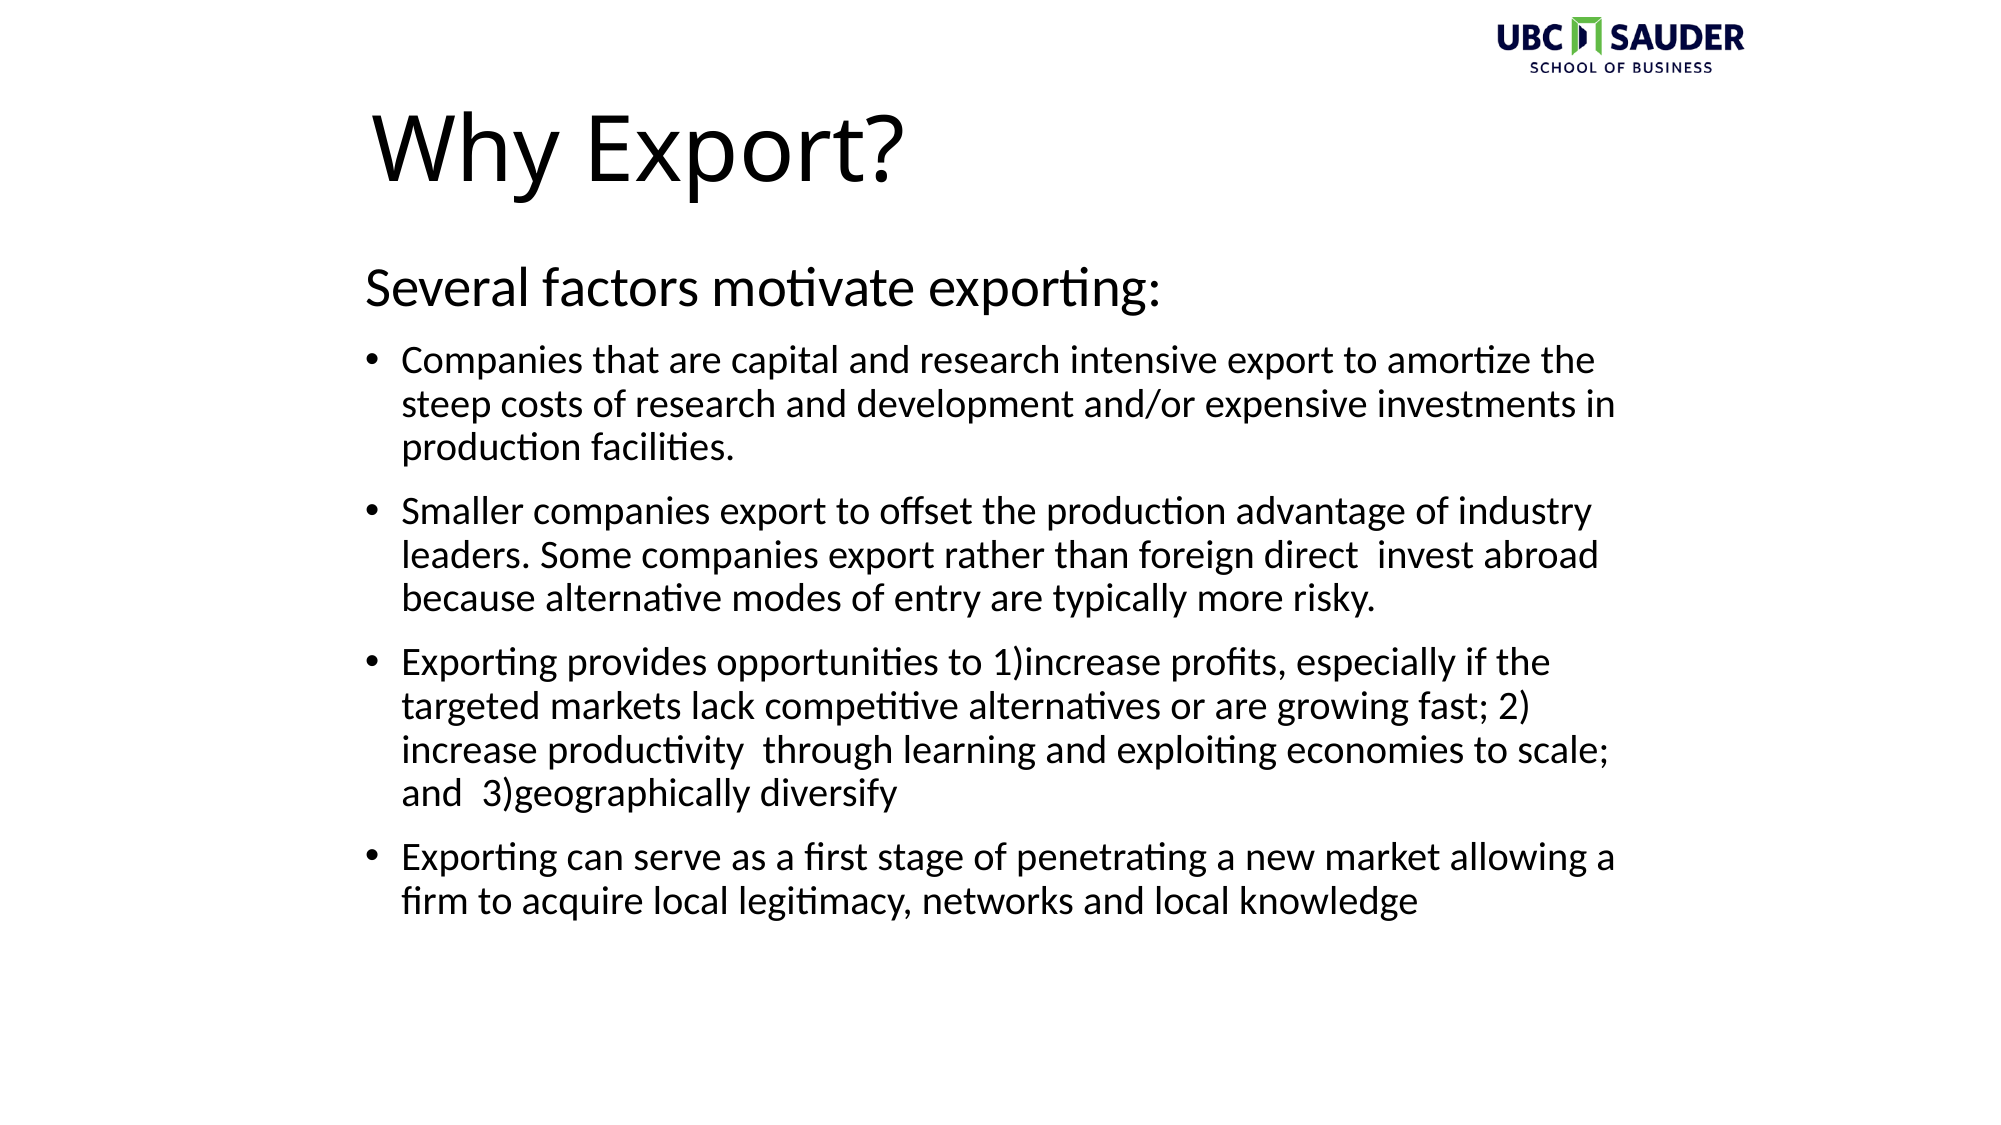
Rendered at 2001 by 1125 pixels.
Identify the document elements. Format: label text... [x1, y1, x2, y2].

list Several factors motivate exporting: Companies that are capital and research intensive export to amortize the steep costs of research and development and/or expensive investments in production facilities. Smaller companies export to offset the production advantage of industry leaders. Some companies export rather than foreign direct invest abroad because alternative modes of entry are typically more risky. Exporting provides opportunities to 1)increase profits, especially if the targeted markets lack competitive alternatives or are growing fast; 2) increase productivity through learning and exploiting economies to scale; and 3)geographically diversify Exporting can serve as a first stage of penetrating a new market allowing a firm to acquire local legitimacy, networks and local knowledge [350, 249, 1638, 1000]
picture [1497, 17, 1745, 73]
title Why Export? [356, 58, 1632, 246]
